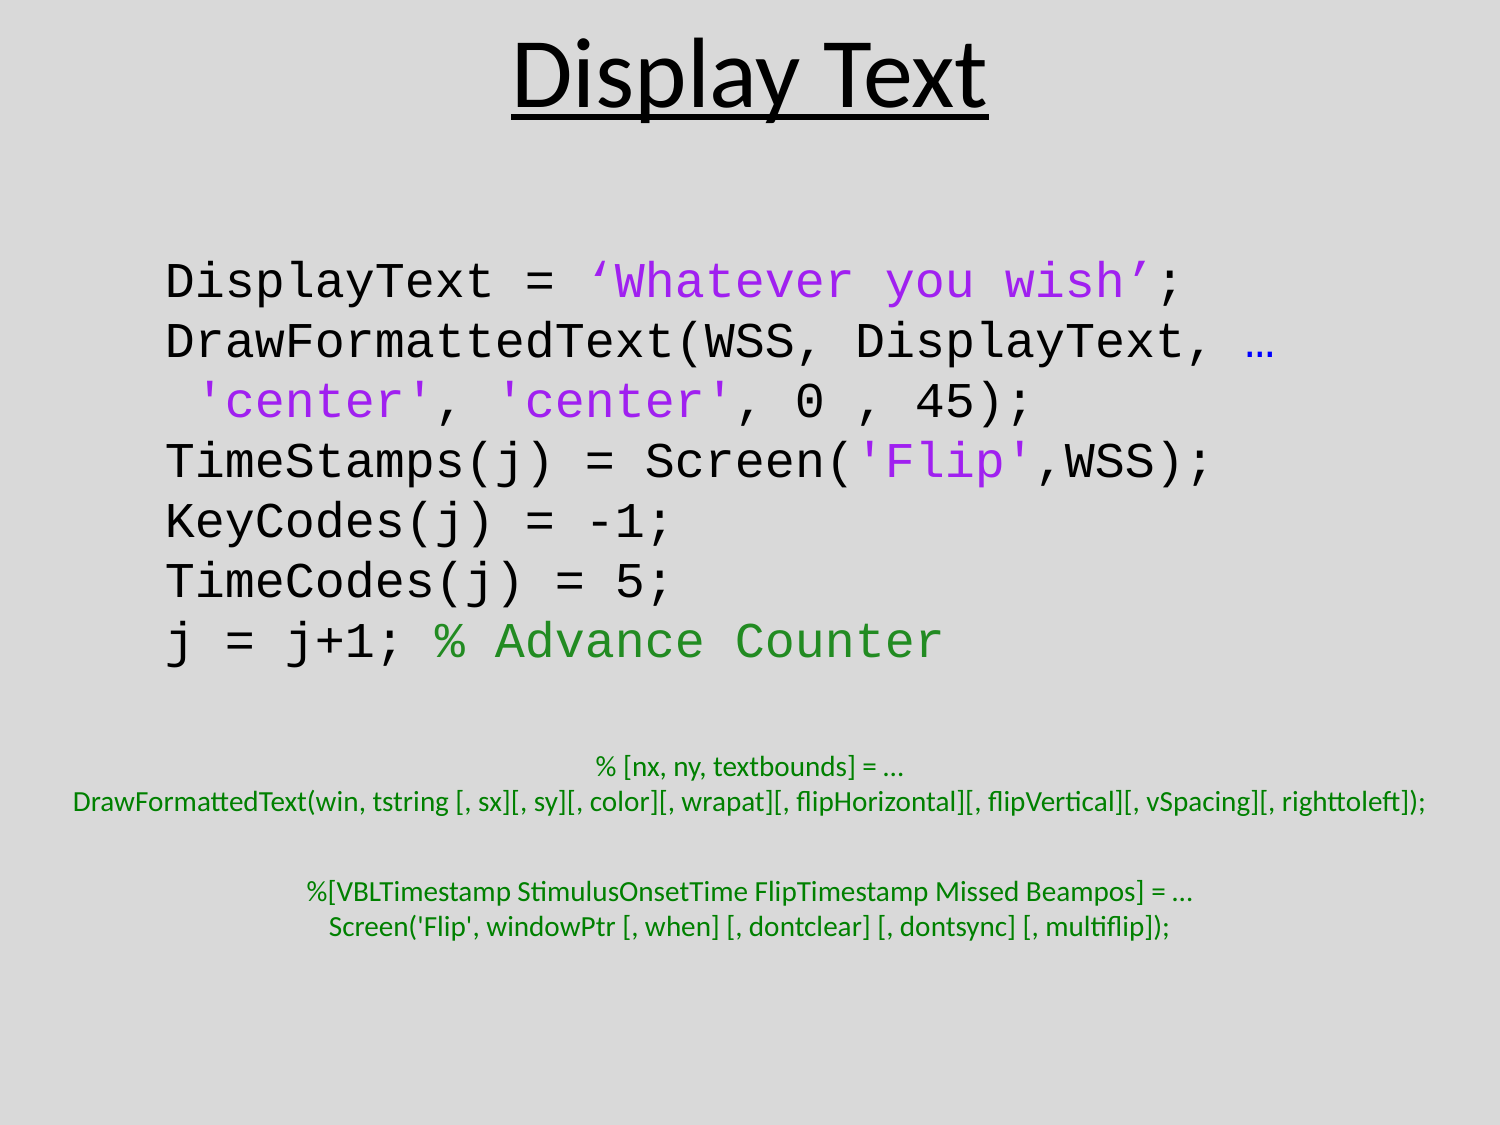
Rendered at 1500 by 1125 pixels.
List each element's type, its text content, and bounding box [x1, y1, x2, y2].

text_box Display Text DisplayText = ‘Whatever you wish’; DrawFormattedText(WSS, DisplayText, … 'center', 'center', 0 , 45); TimeStamps(j) = Screen('Flip',WSS); KeyCodes(j) = -1; TimeCodes(j) = 5; j = j+1; % Advance Counter % [nx, ny, textbounds] = … DrawFormattedText(win, tstring [, sx][, sy][, color][, wrapat][, flipHorizontal][, flipVertical][, vSpacing][, righttoleft]); %[VBLTimestamp StimulusOnsetTime FlipTimestamp Missed Beampos] = … Screen('Flip', windowPtr [, when] [, dontclear] [, dontsync] [, multiflip]); [0, 0, 1500, 1125]
